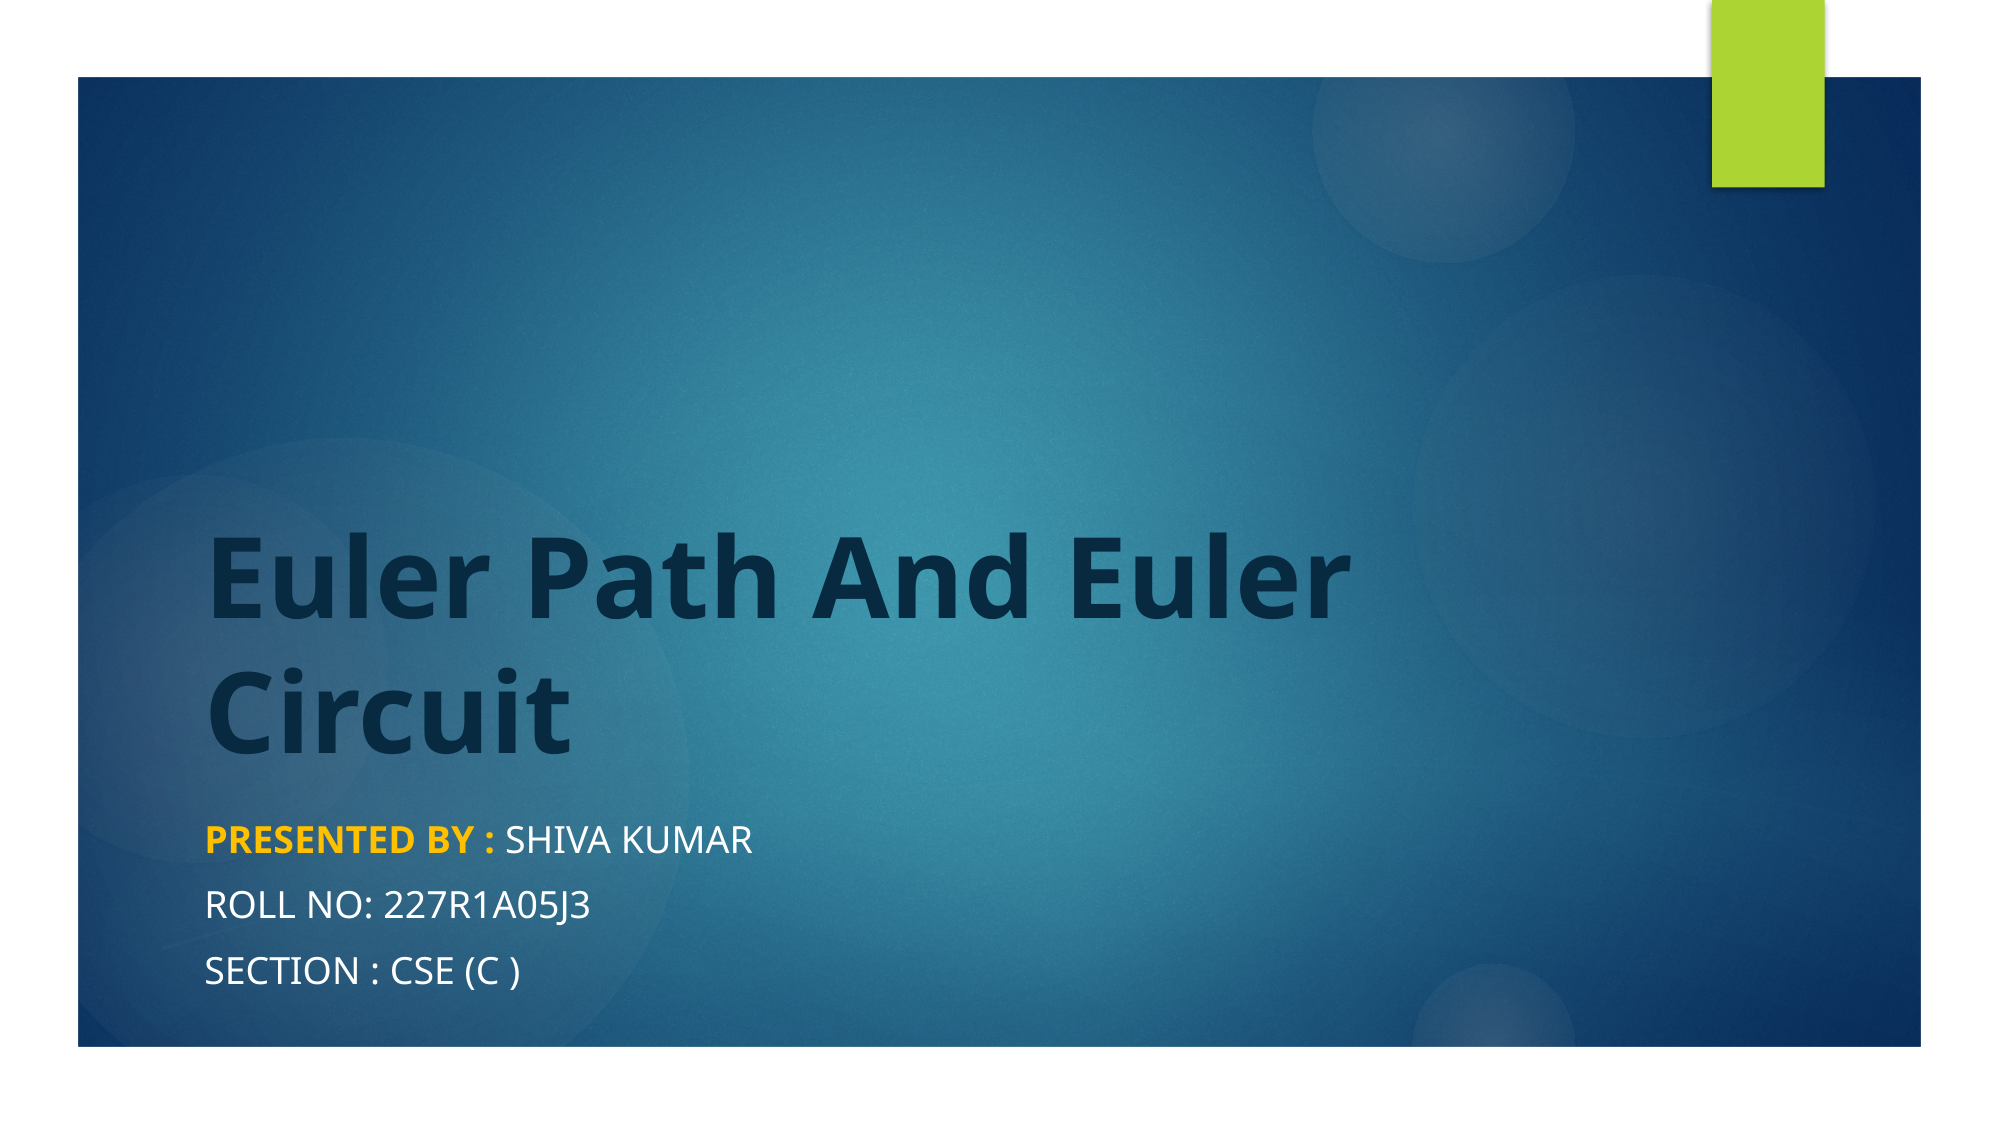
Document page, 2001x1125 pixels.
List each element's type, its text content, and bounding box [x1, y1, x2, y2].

subtitle Presented by : Shiva kumar Roll No: 227r1a05j3 Section : cse (c ) [189, 808, 1638, 1011]
title Euler Path And Euler Circuit [189, 344, 1638, 784]
